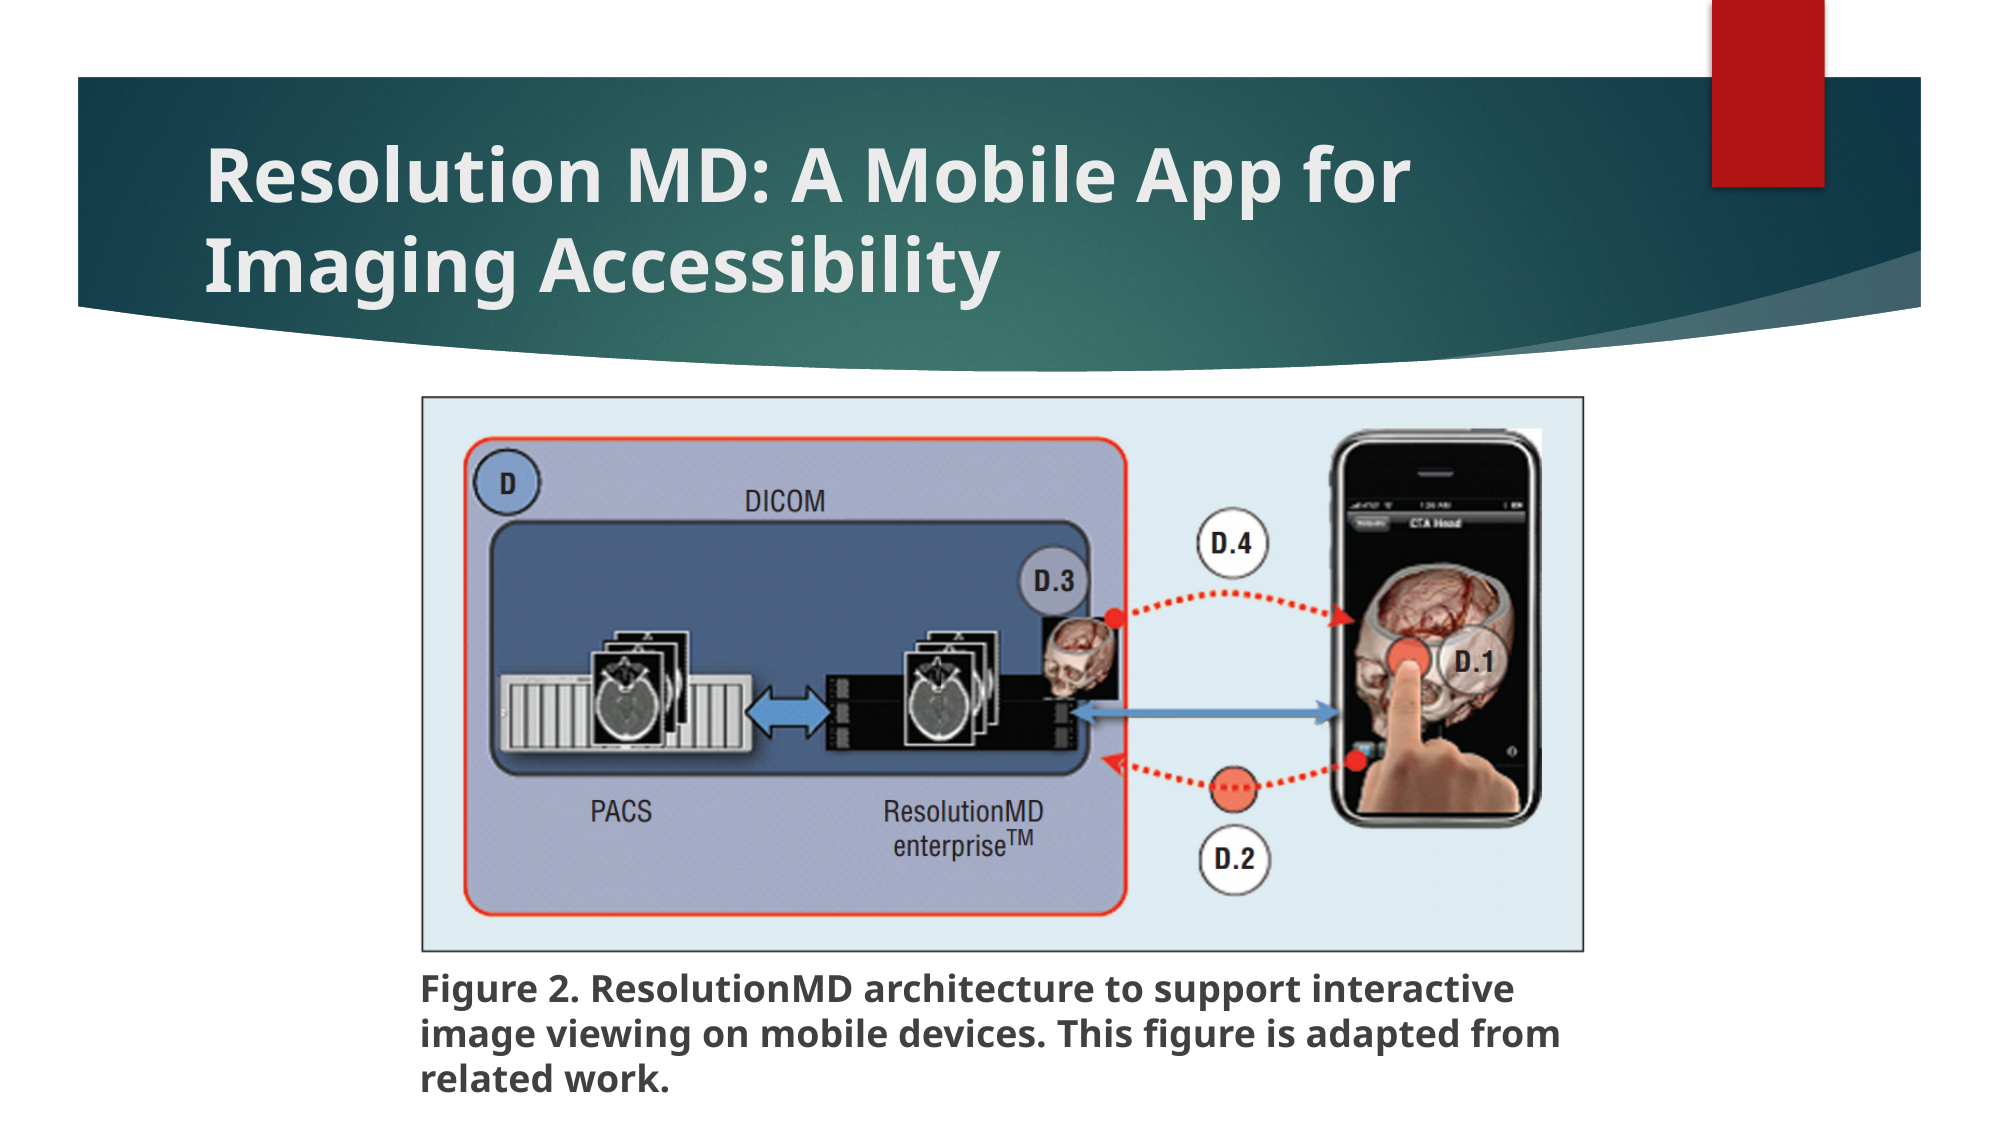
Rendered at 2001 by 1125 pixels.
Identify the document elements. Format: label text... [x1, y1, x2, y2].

list Figure 2. ResolutionMD architecture to support interactive image viewing on mobile devices. This figure is adapted from related work. [404, 957, 1590, 1125]
title Resolution MD: A Mobile App for Imaging Accessibility [189, 159, 1638, 276]
picture [414, 390, 1591, 961]
